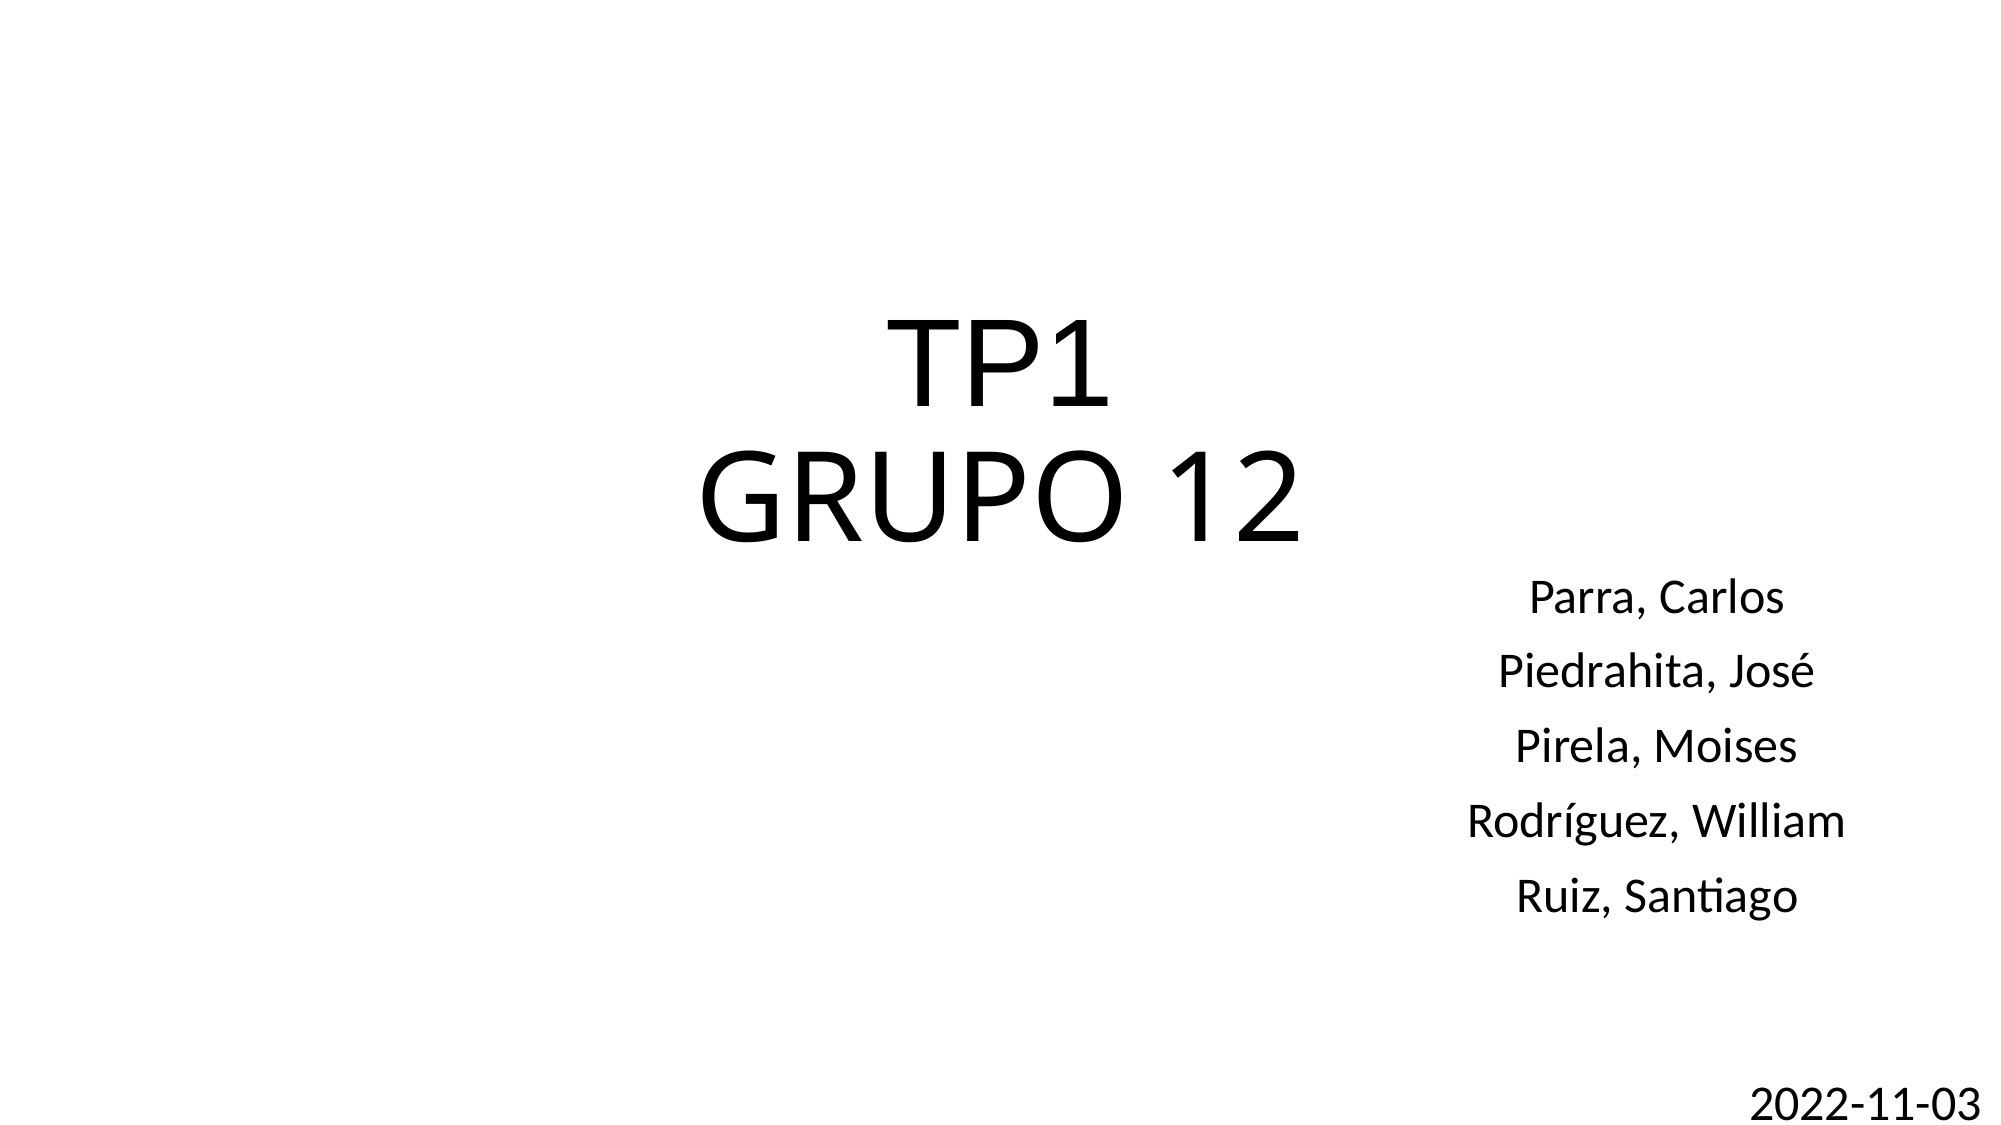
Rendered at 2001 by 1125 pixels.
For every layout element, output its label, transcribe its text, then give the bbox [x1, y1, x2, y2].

title TP1 GRUPO 12 [249, 184, 1750, 576]
subtitle Parra, Carlos Piedrahita, José Pirela, Moises Rodríguez, William Ruiz, Santiago [1418, 562, 1897, 955]
text_box 2022-11-03 [1626, 1070, 2000, 1125]
